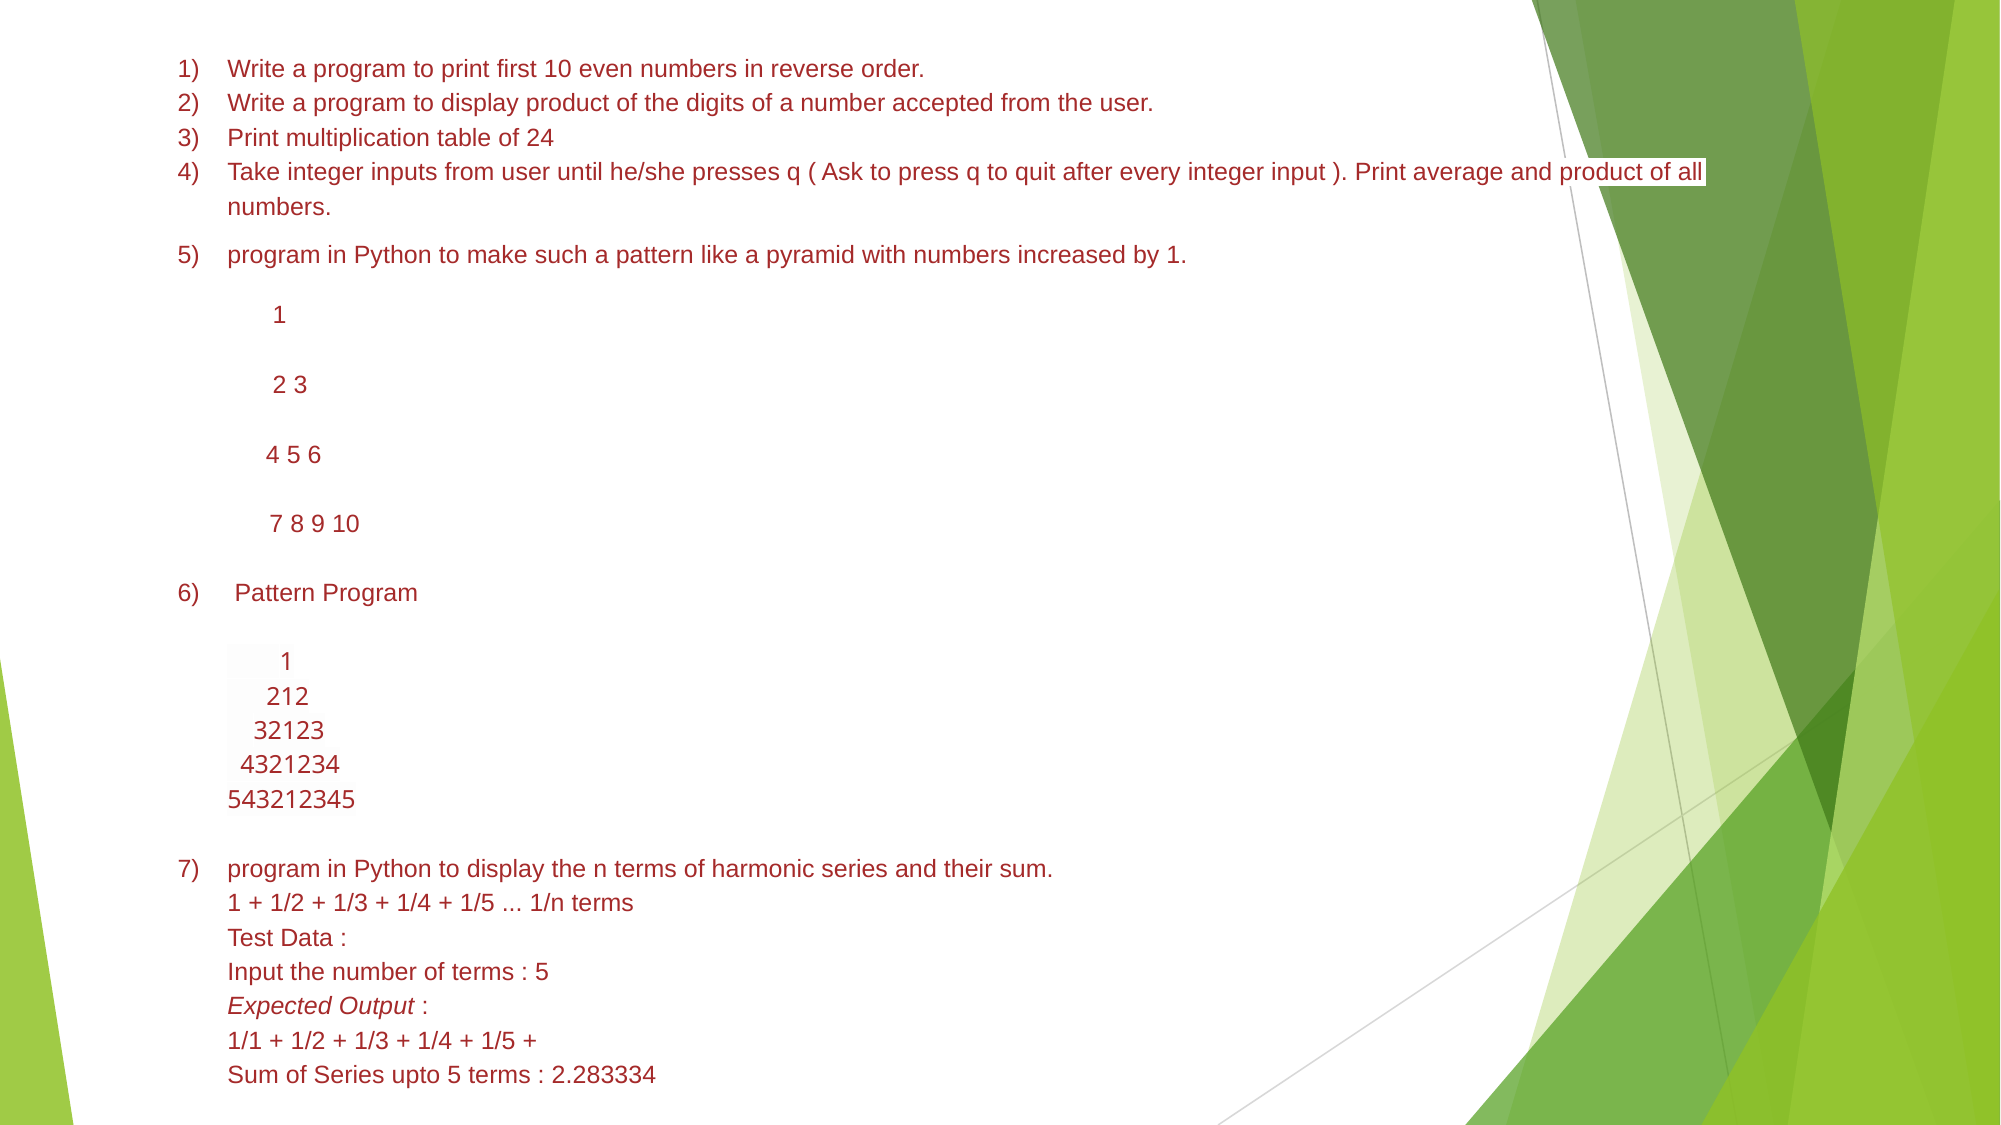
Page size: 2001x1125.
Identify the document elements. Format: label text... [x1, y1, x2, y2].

list Write a program to print first 10 even numbers in reverse order. Write a program to display product of the digits of a number accepted from the user. Print multiplication table of 24 Take integer inputs from user until he/she presses q ( Ask to press q to quit after every integer input ). Print average and product of all numbers. program in Python to make such a pattern like a pyramid with numbers increased by 1. 1 2 3 4 5 6 7 8 9 10 Pattern Program 1 212 32123 4321234 543212345 program in Python to display the n terms of harmonic series and their sum. 1 + 1/2 + 1/3 + 1/4 + 1/5 ... 1/n terms Test Data : Input the number of terms : 5 Expected Output : 1/1 + 1/2 + 1/3 + 1/4 + 1/5 + Sum of Series upto 5 terms : 2.283334 [137, 40, 1863, 1014]
